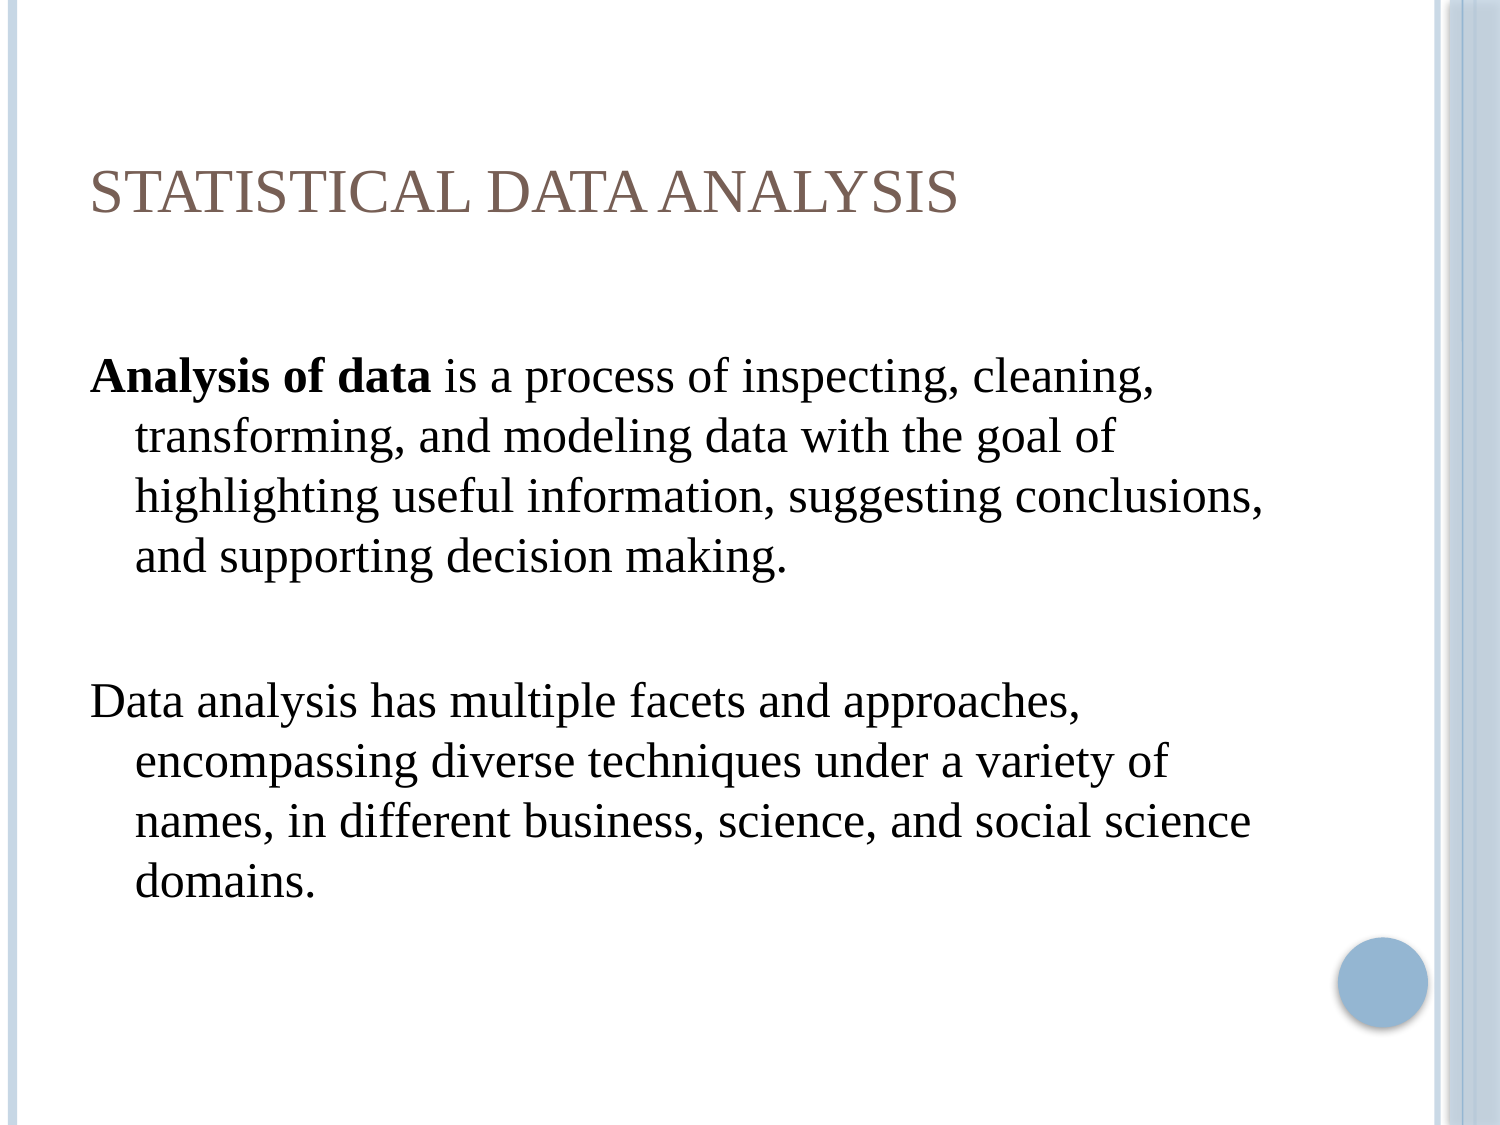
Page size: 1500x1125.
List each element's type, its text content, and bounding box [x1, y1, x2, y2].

list Analysis of data is a process of inspecting, cleaning, transforming, and modeling data with the goal of highlighting useful information, suggesting conclusions, and supporting decision making. Data analysis has multiple facets and approaches, encompassing diverse techniques under a variety of names, in different business, science, and social science domains. [75, 262, 1300, 1062]
title Statistical Data Analysis [75, 45, 1300, 233]
